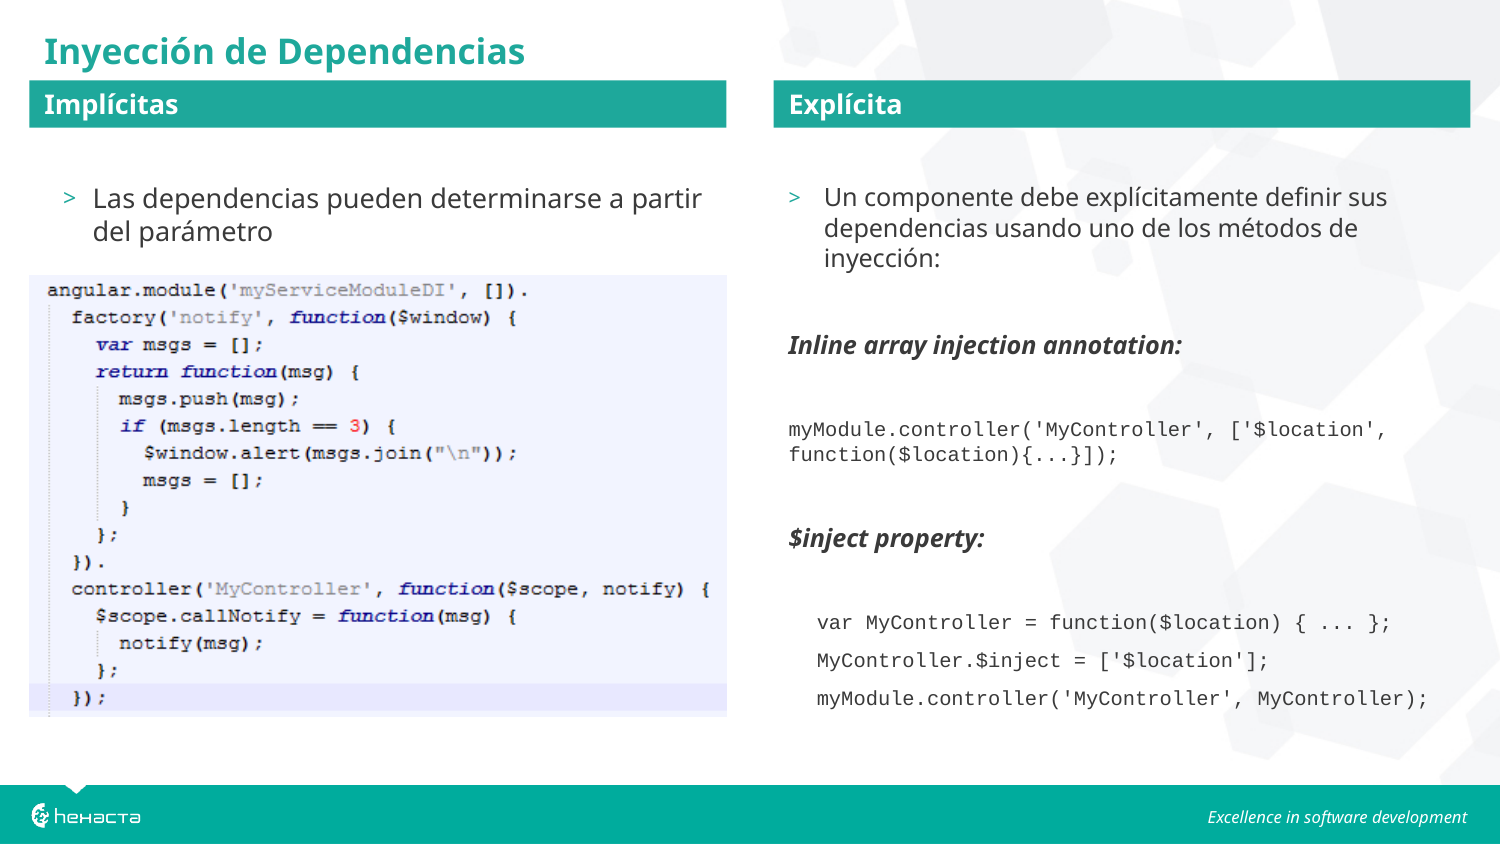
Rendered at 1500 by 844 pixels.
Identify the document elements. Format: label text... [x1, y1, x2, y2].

list Implícitas [29, 80, 727, 128]
list Explícita [773, 80, 1471, 128]
list Inyección de Dependencias [29, 21, 1471, 81]
list Un componente debe explícitamente definir sus dependencias usando uno de los métodos de inyección: Inline array injection annotation: myModule.controller('MyController', ['$location', function($location){...}]); $inject property: var MyController = function($location) { ... }; MyController.$inject = ['$location']; myModule.controller('MyController', MyController); [773, 174, 1471, 717]
picture [0, 0, 1500, 844]
list Las dependencias pueden determinarse a partir del parámetro [48, 174, 746, 263]
